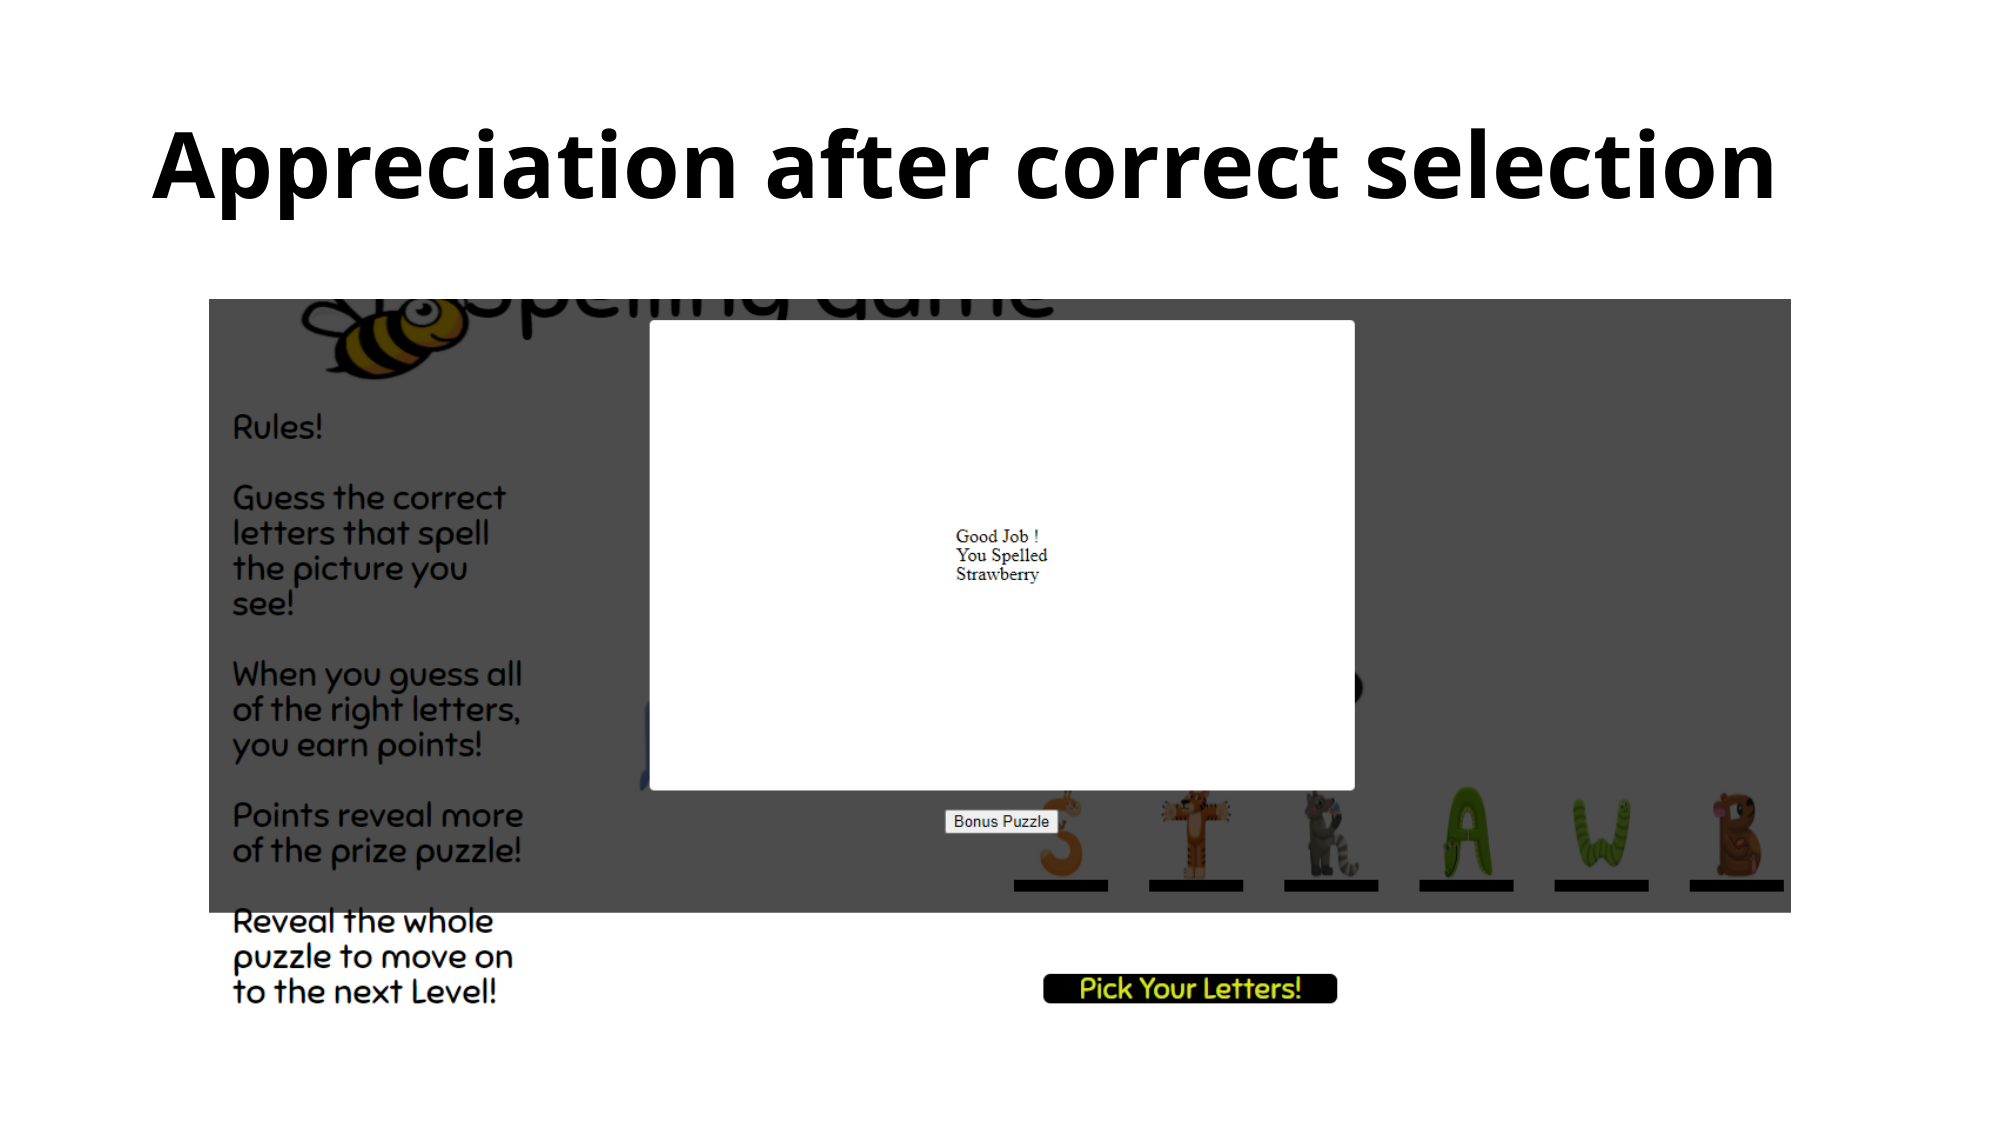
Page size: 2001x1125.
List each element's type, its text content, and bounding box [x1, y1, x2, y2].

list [209, 299, 1791, 1014]
title Appreciation after correct selection [137, 59, 1863, 278]
